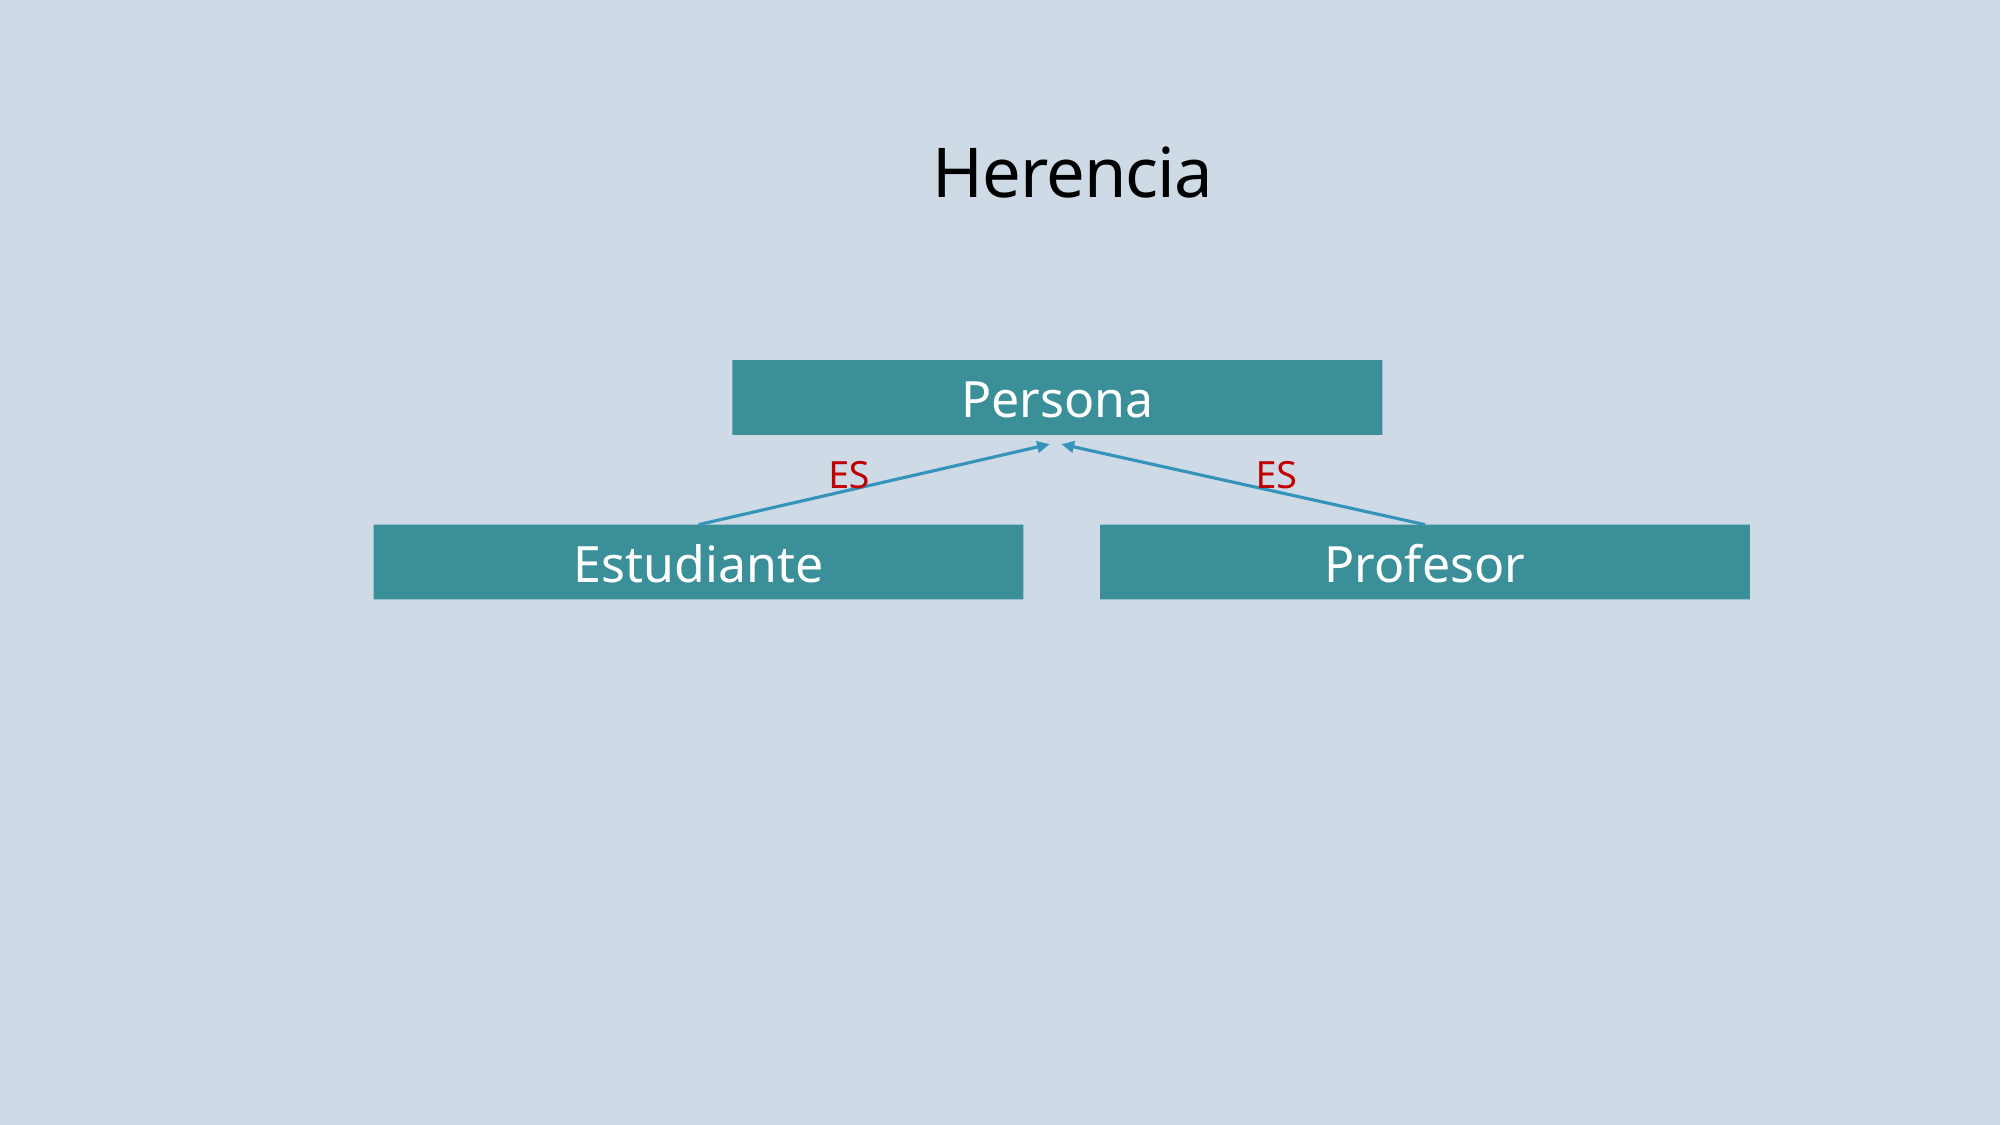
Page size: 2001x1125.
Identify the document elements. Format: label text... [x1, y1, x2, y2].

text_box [697, 443, 1050, 526]
text_box Estudiante [373, 524, 1024, 600]
title Herencia [0, 73, 2000, 264]
text_box Profesor [1100, 524, 1750, 600]
text_box Persona [732, 360, 1383, 435]
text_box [1061, 443, 1426, 526]
